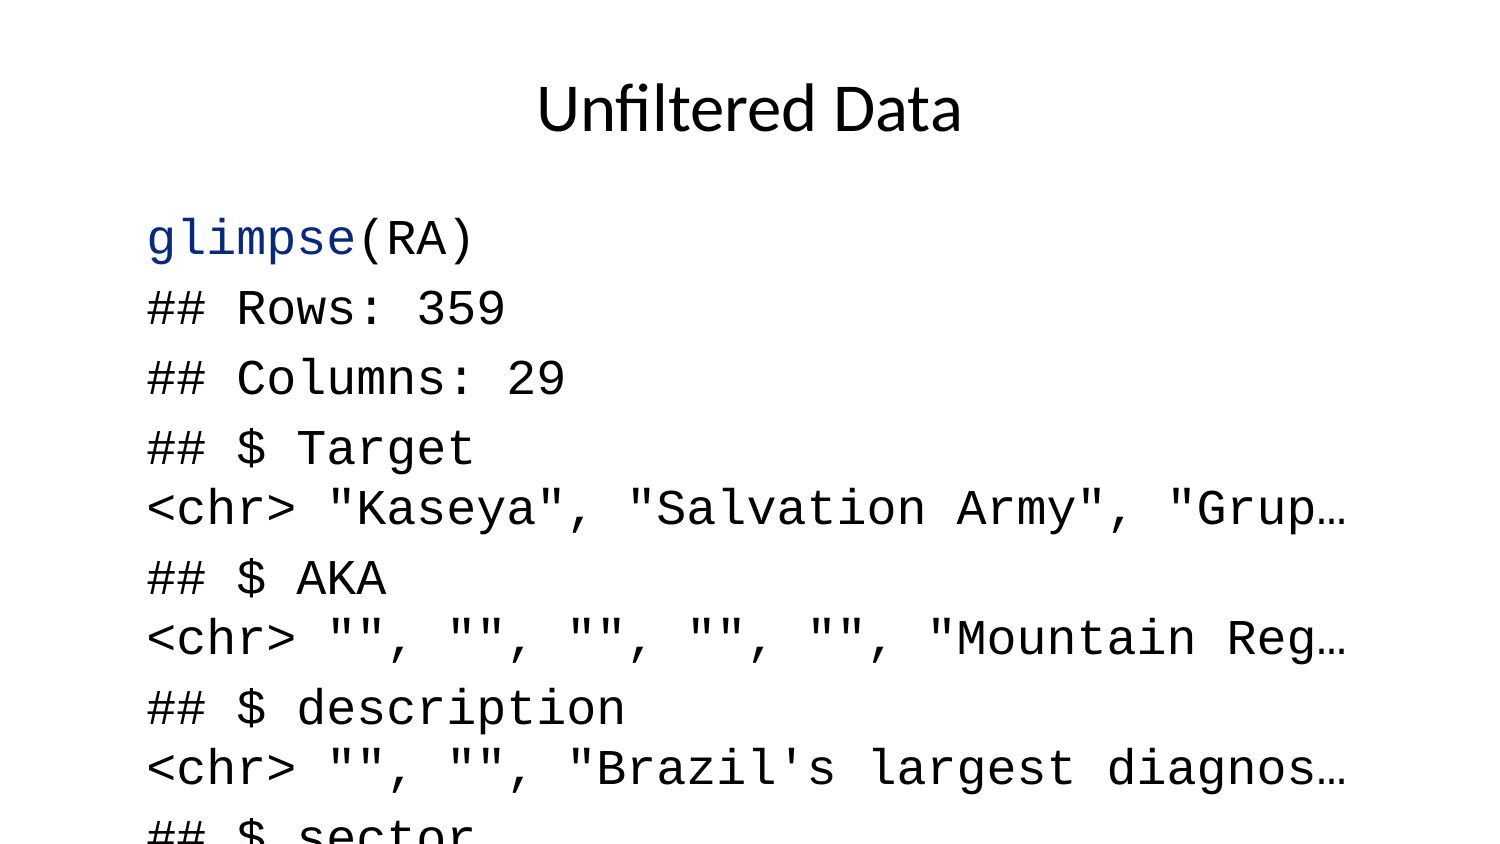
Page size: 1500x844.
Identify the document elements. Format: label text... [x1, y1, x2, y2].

title Unfiltered Data [75, 33, 1425, 175]
list glimpse(RA) ## Rows: 359 ## Columns: 29 ## $ Target <chr> "Kaseya", "Salvation Army", "Grup… ## $ AKA <chr> "", "", "", "", "", "Mountain Reg… ## $ description <chr> "", "", "Brazil's largest diagnos… ## $ sector <chr> "tech", "", "healthcare", "govern… ## $ organisation.size.1.5.10.25.100.300. <int> 300, 1, 10, 1, 1, 1, 5, 1, 1, 1, … ## $ revenue..USD.million <int> 300, NA, 686, NA, 9, NA, 22, NA, … ## $ cost <chr> "70", "unknown", "unknown", "unkn… ## $ ransom.cost <dbl> 70.00, NA, NA, NA, NA, NA, NA, NA… ## $ data.note <chr> "", "", "", "", "", "", "", "", "… ## $ ransom.paid <chr> "unknown", "unknown", "unknown", … ## $ YEAR.code <int> 1, 1, 1, 1, 1, 1, 1, 1, 1, 1, 1, … ## $ YEAR <int> 2021, 2021, 2021, 2021, 2021, 202… ## $ month <chr> "JUL", "JUN", "JUN", "JUN", "JUN"… ## $ location <chr> "USA", "UK", "Brazil", "Belgium",… ## $ interesting.story..edited. <lgl> NA, NA, NA, NA, NA, NA, NA, NA, N… ## $ interesting.story..long. <chr> "Between 800 and 1,500 businesses… ## $ interesting.story. <chr> "", "", "", "", "", "", "", "", "… ## $ Ransomware <chr> "REvil", "unknown", "REvil", "Ryu… ## $ stock.symbol <chr> "", "", "", "", "", "", "", "", "… ## $ revenue.as.of <chr> "", "", "", "", "", "", "", "", "… ## $ no.of.employees <chr> "", "", "", "", "", "", "", "", "… ## $ Data.Note <chr> "", "", "", "", "", "", "", "", "… ## $ Source.Name <lgl> NA, NA, NA, NA, NA, NA, NA, NA, N… ## $ URL <chr> "https://techcrunch.com/2021/07/0… ## $ URL.2 <chr> "", "", "", "", "", "", "", "", "… ## $ URL.3 <chr> "", "", "", "", "", "", "", "", "… ## $ URL.4 <chr> "", "", "", "", "", "", "", "", "… ## $ URL.5 <chr> "", "", "", "", "", "", "", "", "… ## $ X.ID <int> 359, 358, 357, 356, 355, 354, 353… [75, 196, 1425, 754]
